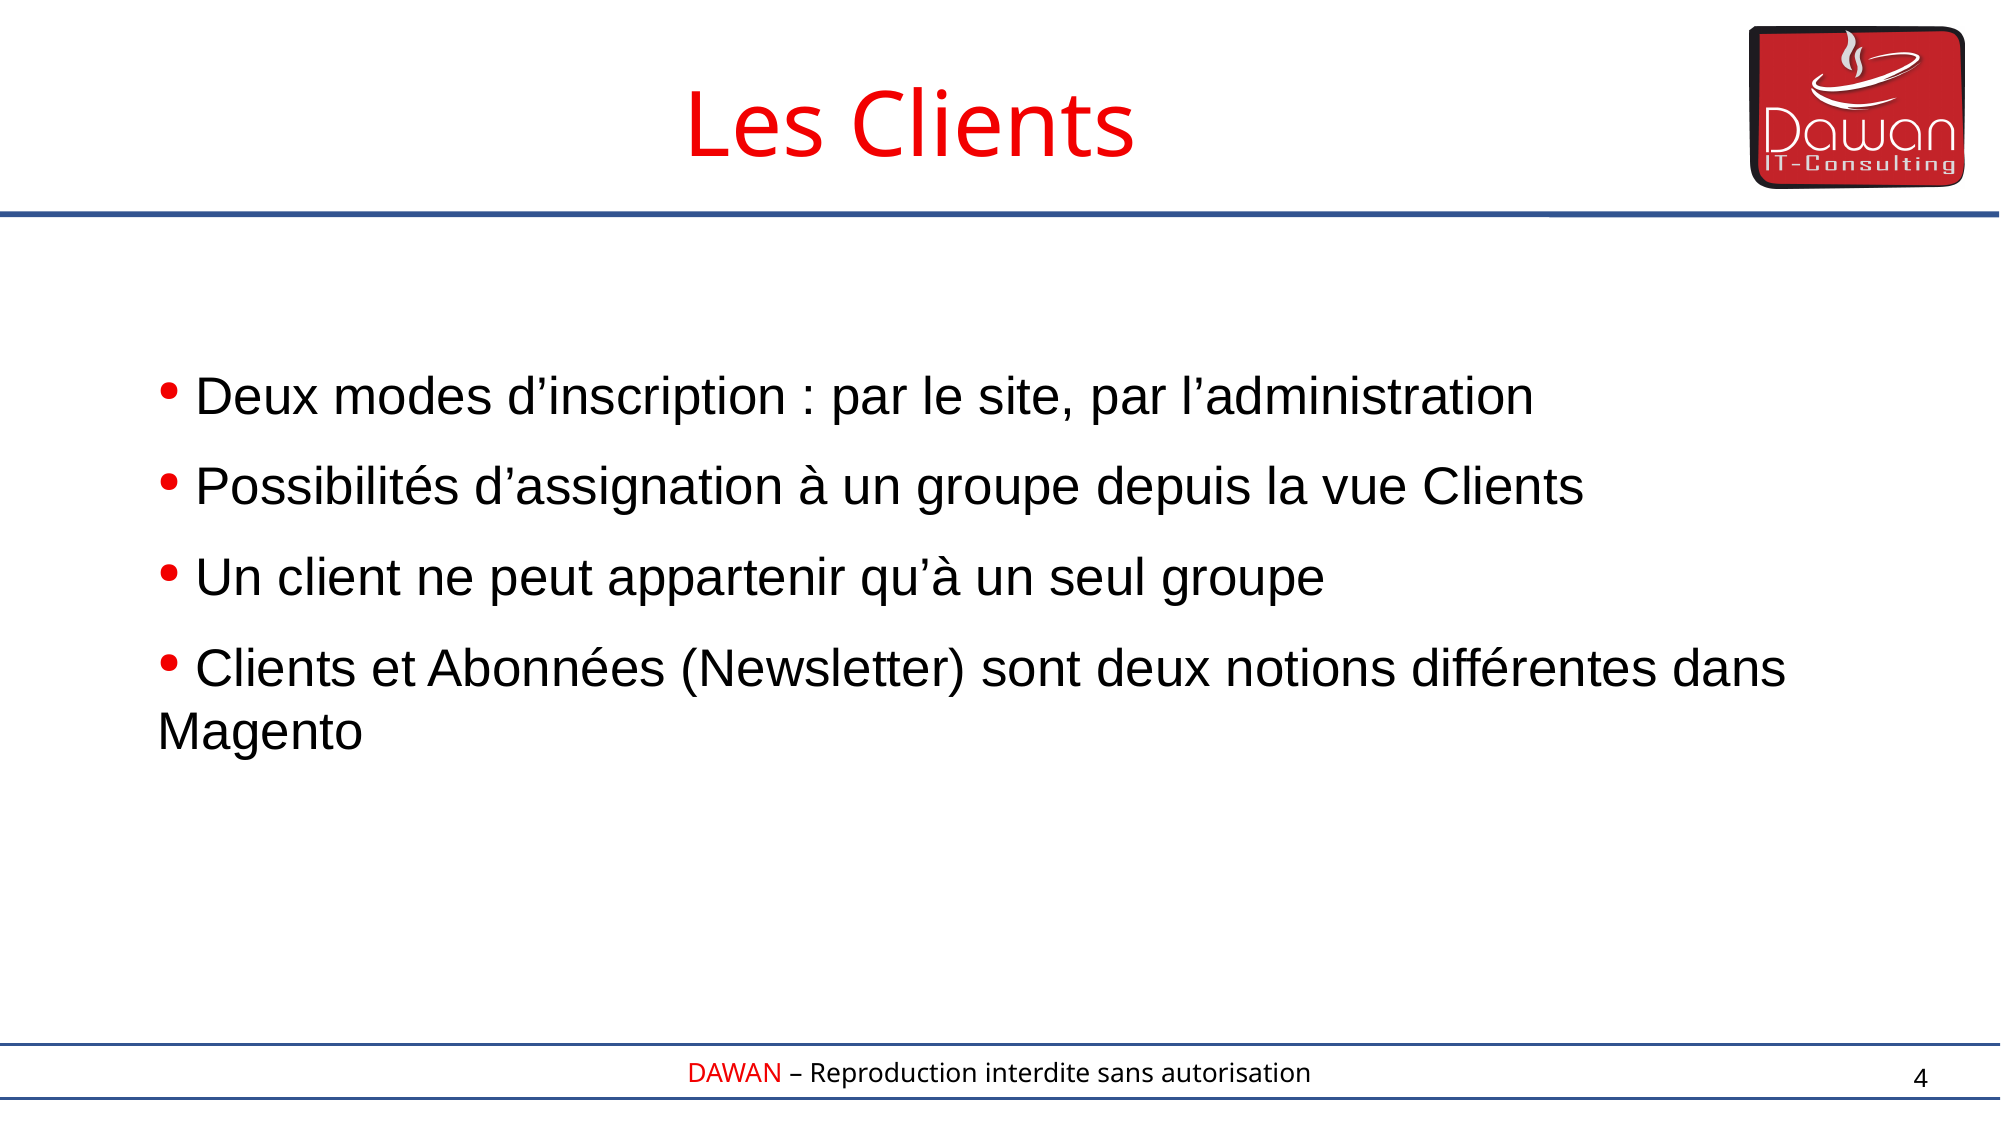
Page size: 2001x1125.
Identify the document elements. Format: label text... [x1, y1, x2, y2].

title Les Clients [71, 26, 1750, 215]
list Deux modes d’inscription : par le site, par l’administration Possibilités d’assignation à un groupe depuis la vue Clients Un client ne peut appartenir qu’à un seul groupe Clients et Abonnées (Newsletter) sont deux notions différentes dans Magento [157, 361, 1843, 999]
picture [1750, 26, 1965, 189]
slide_number 4 [1857, 1060, 1929, 1119]
